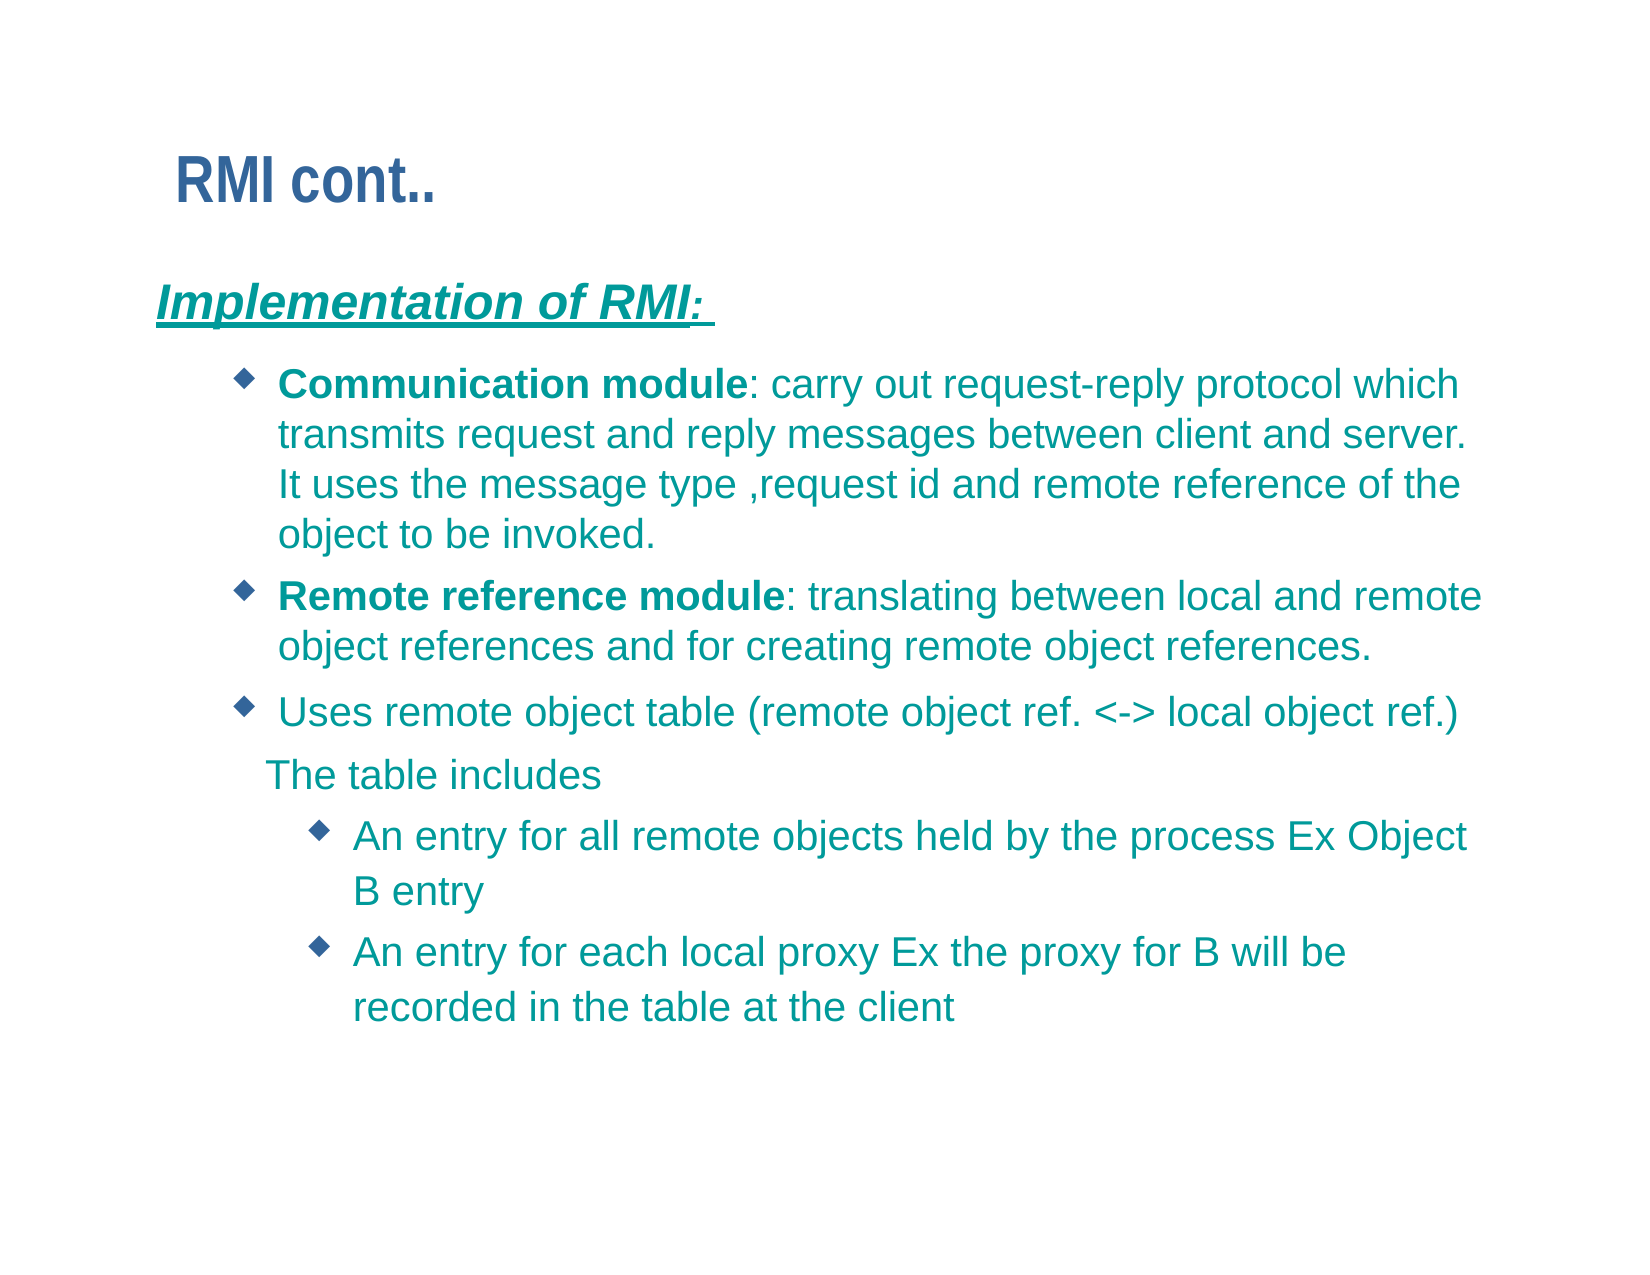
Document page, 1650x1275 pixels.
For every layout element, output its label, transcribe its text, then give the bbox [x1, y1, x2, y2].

list Implementation of RMI: Communication module: carry out request-reply protocol which transmits request and reply messages between client and server. It uses the message type ,request id and remote reference of the object to be invoked. Remote reference module: translating between local and remote object references and for creating remote object references. Uses remote object table (remote object ref. <-> local object ref.) The table includes An entry for all remote objects held by the process Ex Object B entry An entry for each local proxy Ex the proxy for B will be recorded in the table at the client [153, 269, 1497, 1039]
title RMI cont.. [175, 136, 1475, 218]
